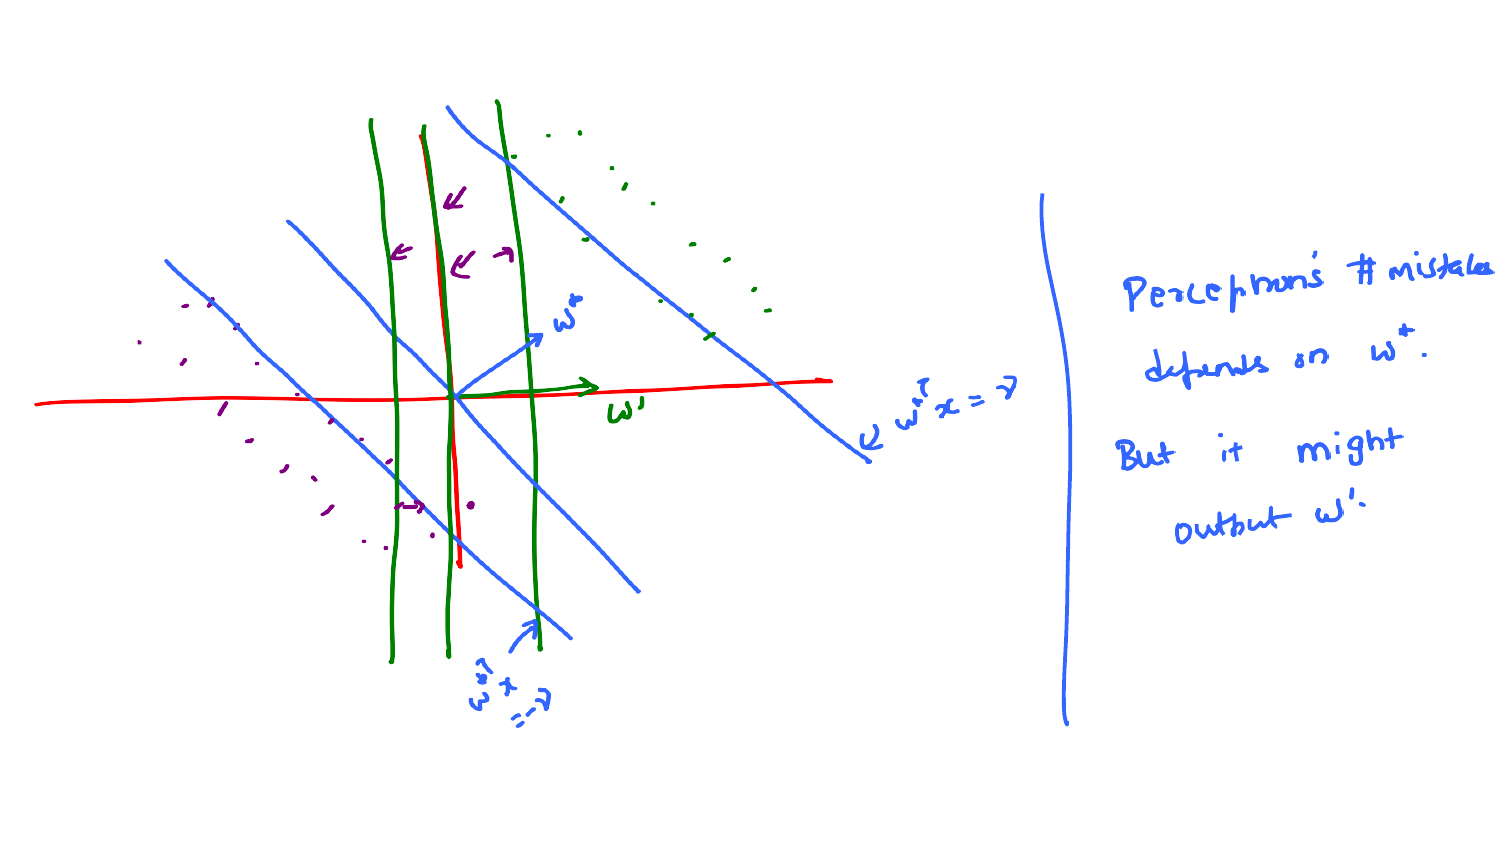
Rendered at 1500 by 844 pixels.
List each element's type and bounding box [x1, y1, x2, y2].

text_box [33, 98, 1496, 729]
